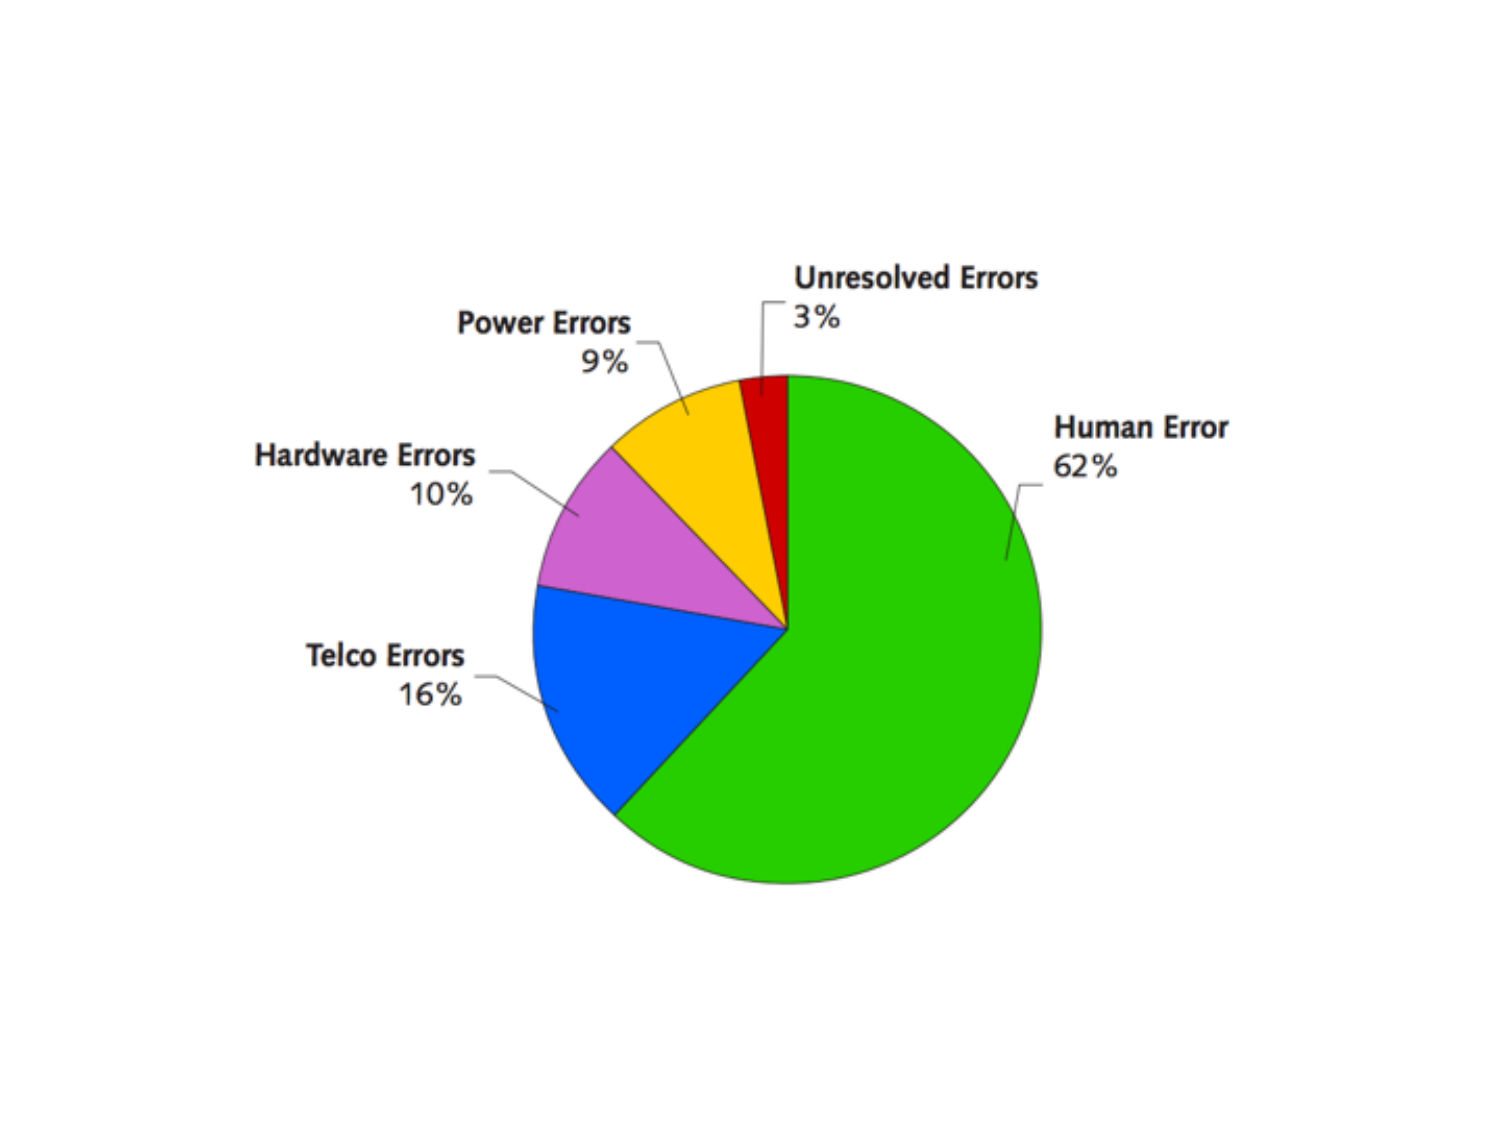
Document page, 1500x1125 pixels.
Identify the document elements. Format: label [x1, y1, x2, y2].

picture [185, 195, 1315, 928]
